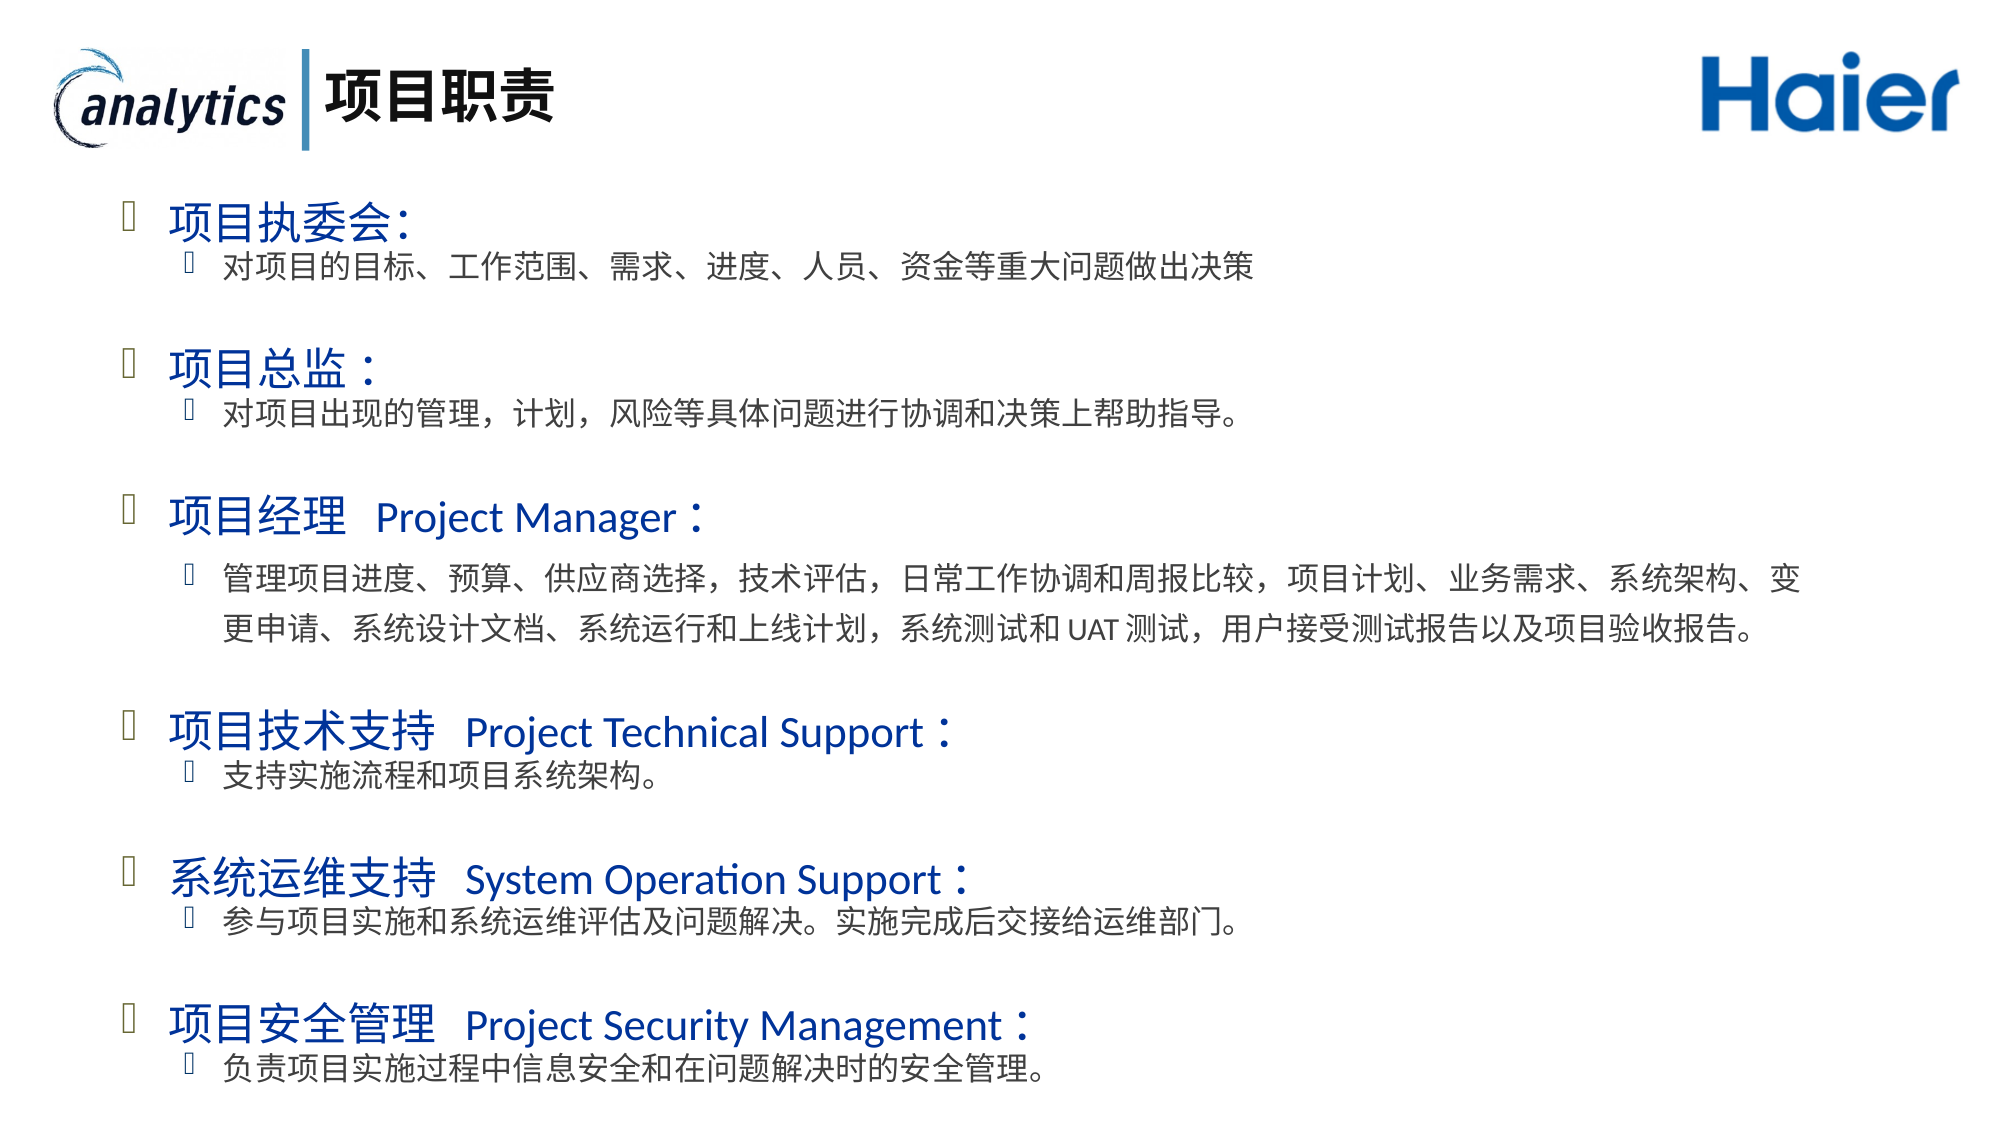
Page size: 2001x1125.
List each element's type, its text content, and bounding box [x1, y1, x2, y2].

picture [1697, 49, 1963, 138]
list 项目执委会： 对项目的目标、工作范围、需求、进度、人员、资金等重大问题做出决策 项目总监 ： 对项目出现的管理，计划，风险等具体问题进行协调和决策上帮助指导。 项目经理 Project Manager： 管理项目进度、预算、供应商选择，技术评估，日常工作协调和周报比较，项目计划、业务需求、系统架构、变更申请、系统设计文档、系统运行和上线计划，系统测试和UAT测试，用户接受测试报告以及项目验收报告。 项目技术支持 Project Technical Support： 支持实施流程和项目系统架构。 系统运维支持 System Operation Support： 参与项目实施和系统运维评估及问题解决。实施完成后交接给运维部门。 项目安全管理 Project Security Management： 负责项目实施过程中信息安全和在问题解决时的安全管理。 [106, 197, 1821, 1108]
picture [53, 47, 286, 149]
title 项目职责 [309, 49, 1690, 149]
